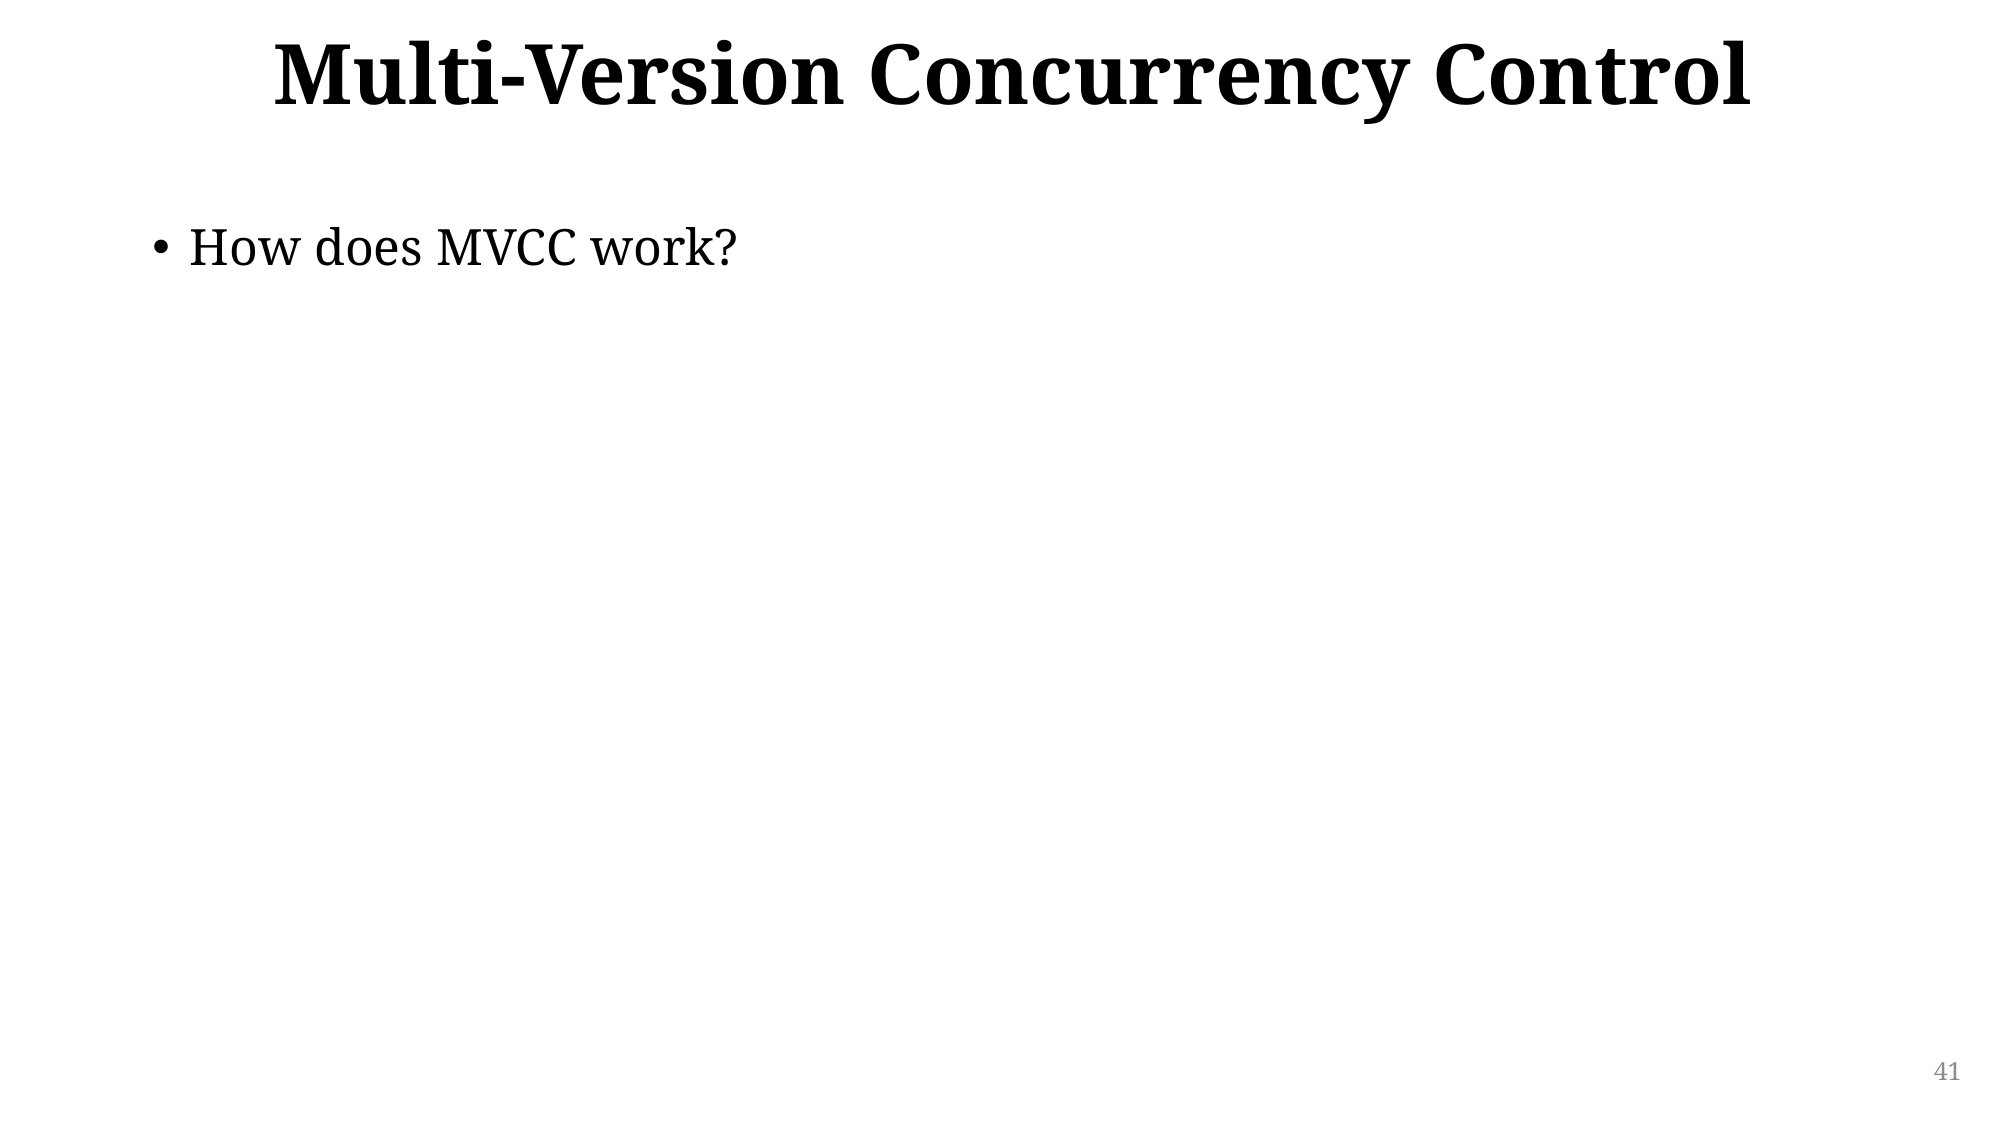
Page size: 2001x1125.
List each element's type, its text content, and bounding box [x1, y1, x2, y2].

title Multi-Version Concurrency Control [150, 3, 1876, 152]
slide_number 41 [1526, 1042, 1977, 1103]
list How does MVCC work? [137, 215, 1876, 1043]
